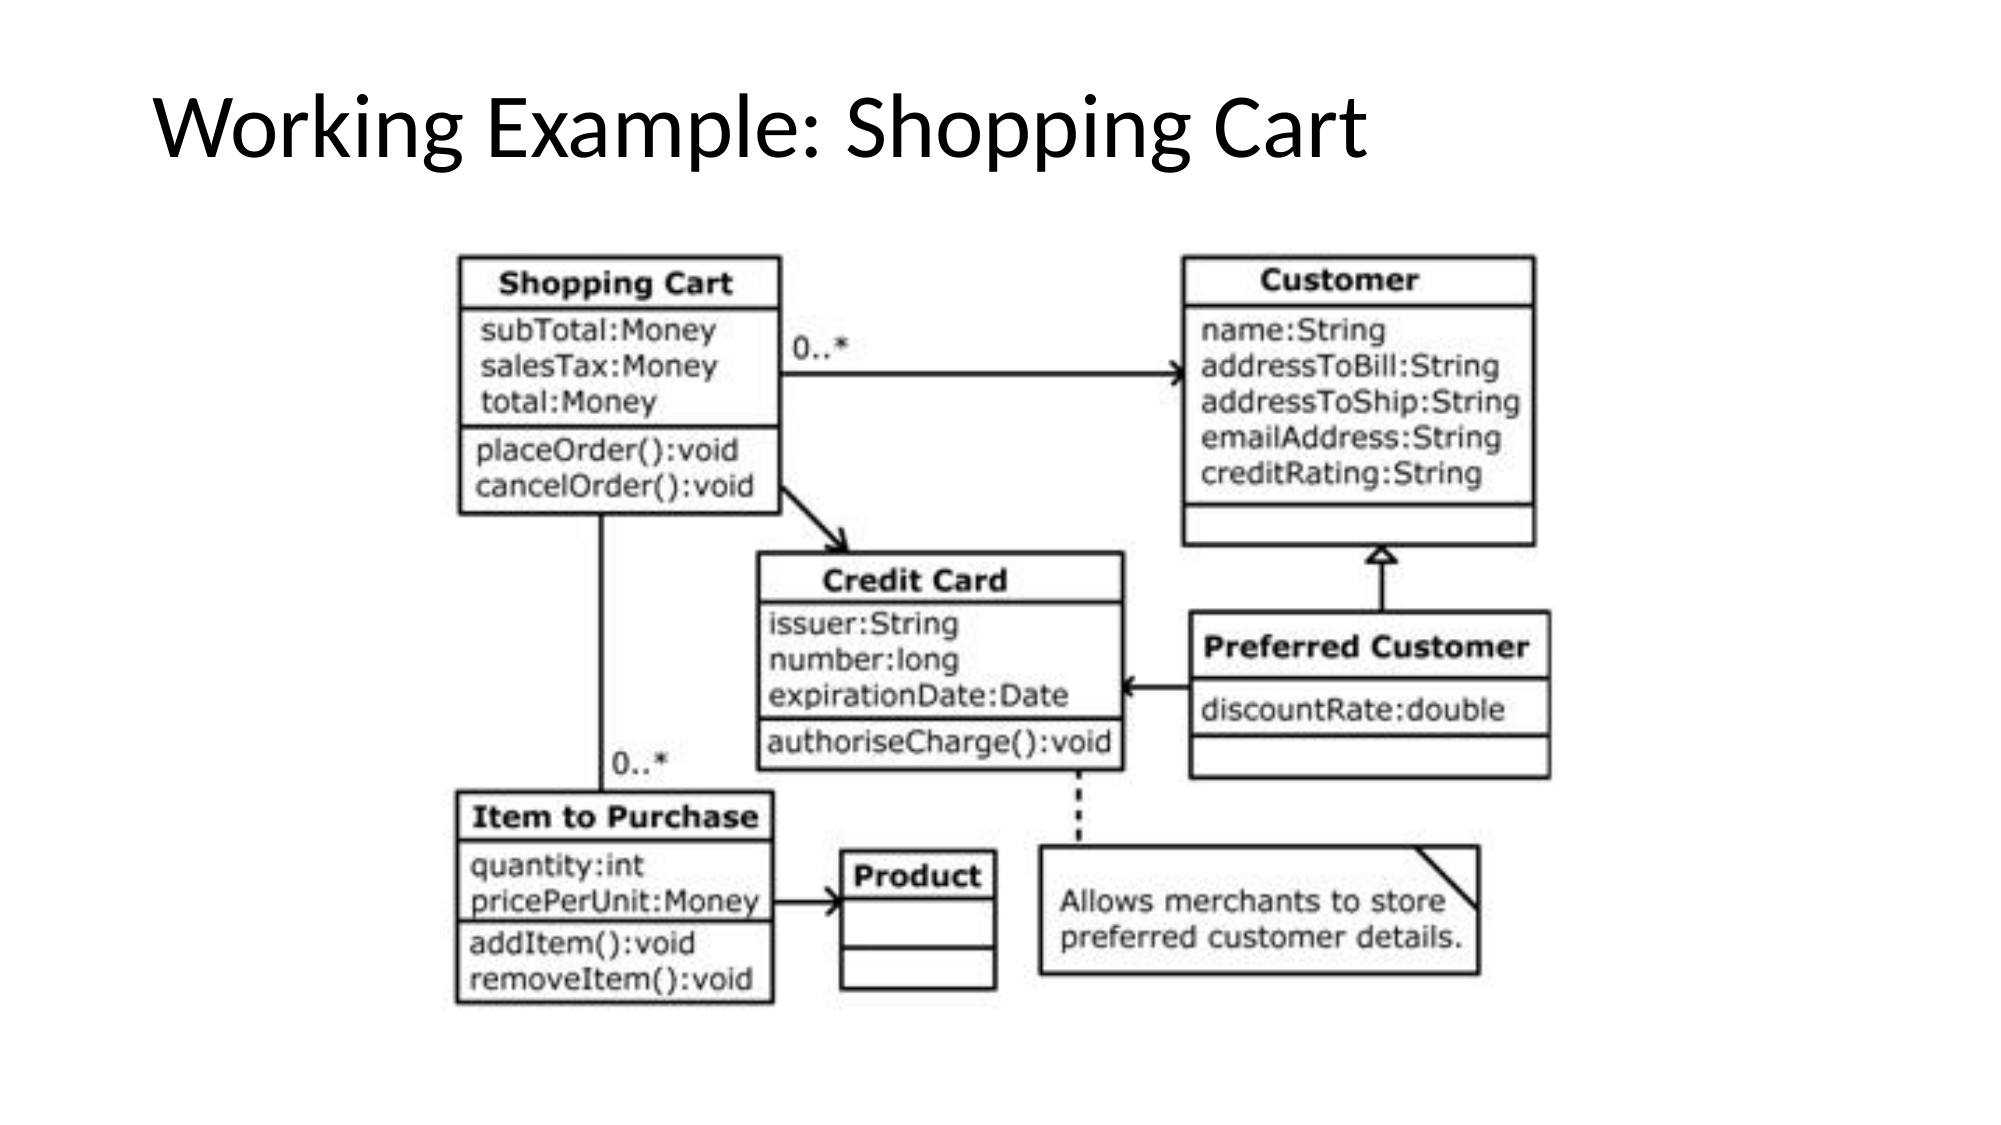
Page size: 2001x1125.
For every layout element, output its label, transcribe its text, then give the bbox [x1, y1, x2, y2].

title Working Example: Shopping Cart [137, 59, 1863, 195]
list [443, 249, 1559, 1010]
